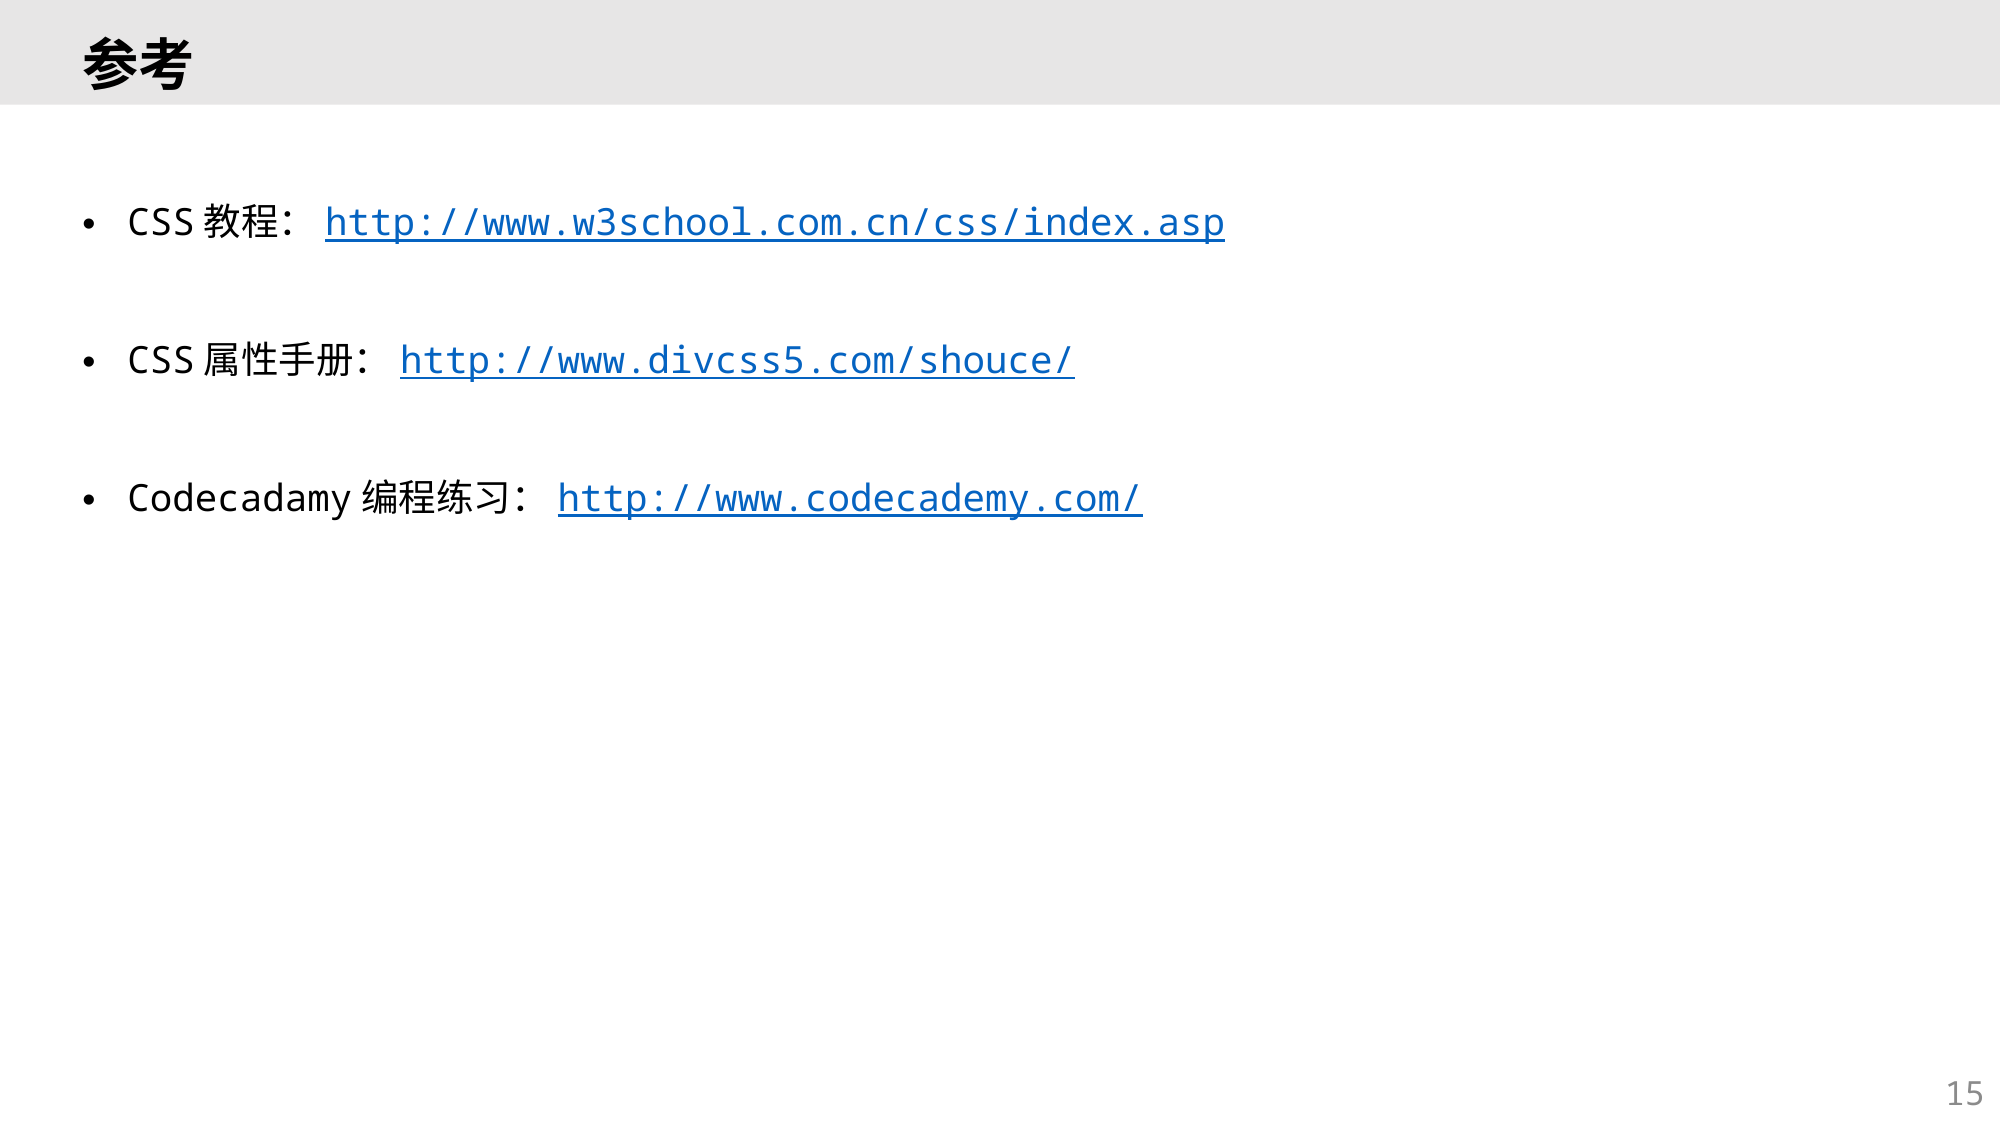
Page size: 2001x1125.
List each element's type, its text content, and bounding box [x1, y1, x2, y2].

slide_number 15 [1550, 1065, 2000, 1125]
title 参考 [67, 16, 1945, 119]
list CSS教程：http://www.w3school.com.cn/css/index.asp CSS属性手册：http://www.divcss5.com/shouce/ Codecadamy编程练习：http://www.codecademy.com/ [67, 125, 1945, 1103]
